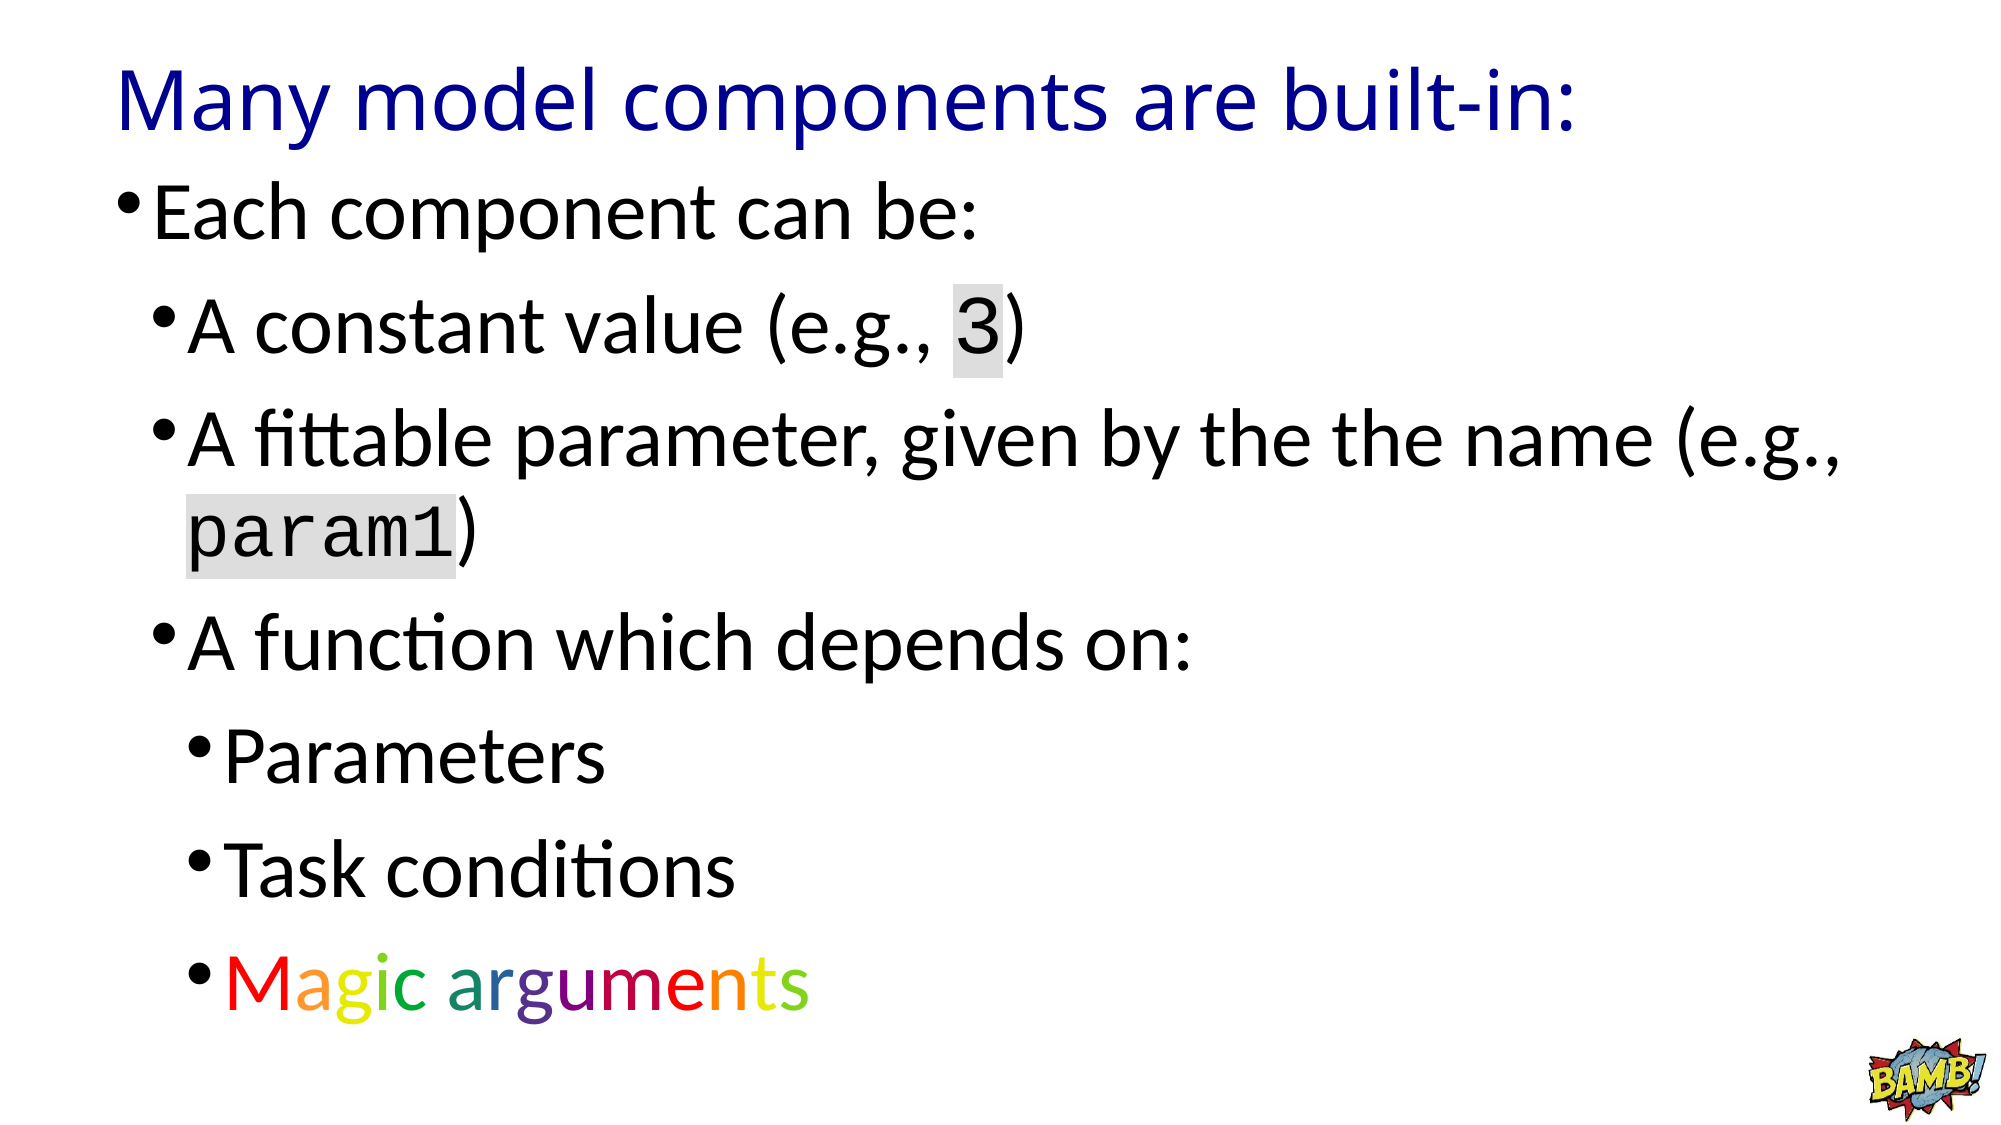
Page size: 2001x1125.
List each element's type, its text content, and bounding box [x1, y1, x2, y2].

text_box Each component can be: A constant value (e.g., 3) A fittable parameter, given by the the name (e.g., param1) A function which depends on: Parameters Task conditions Magic arguments [100, 160, 1860, 1063]
title Many model components are built-in: [99, 10, 1900, 198]
picture [1862, 1035, 1994, 1123]
